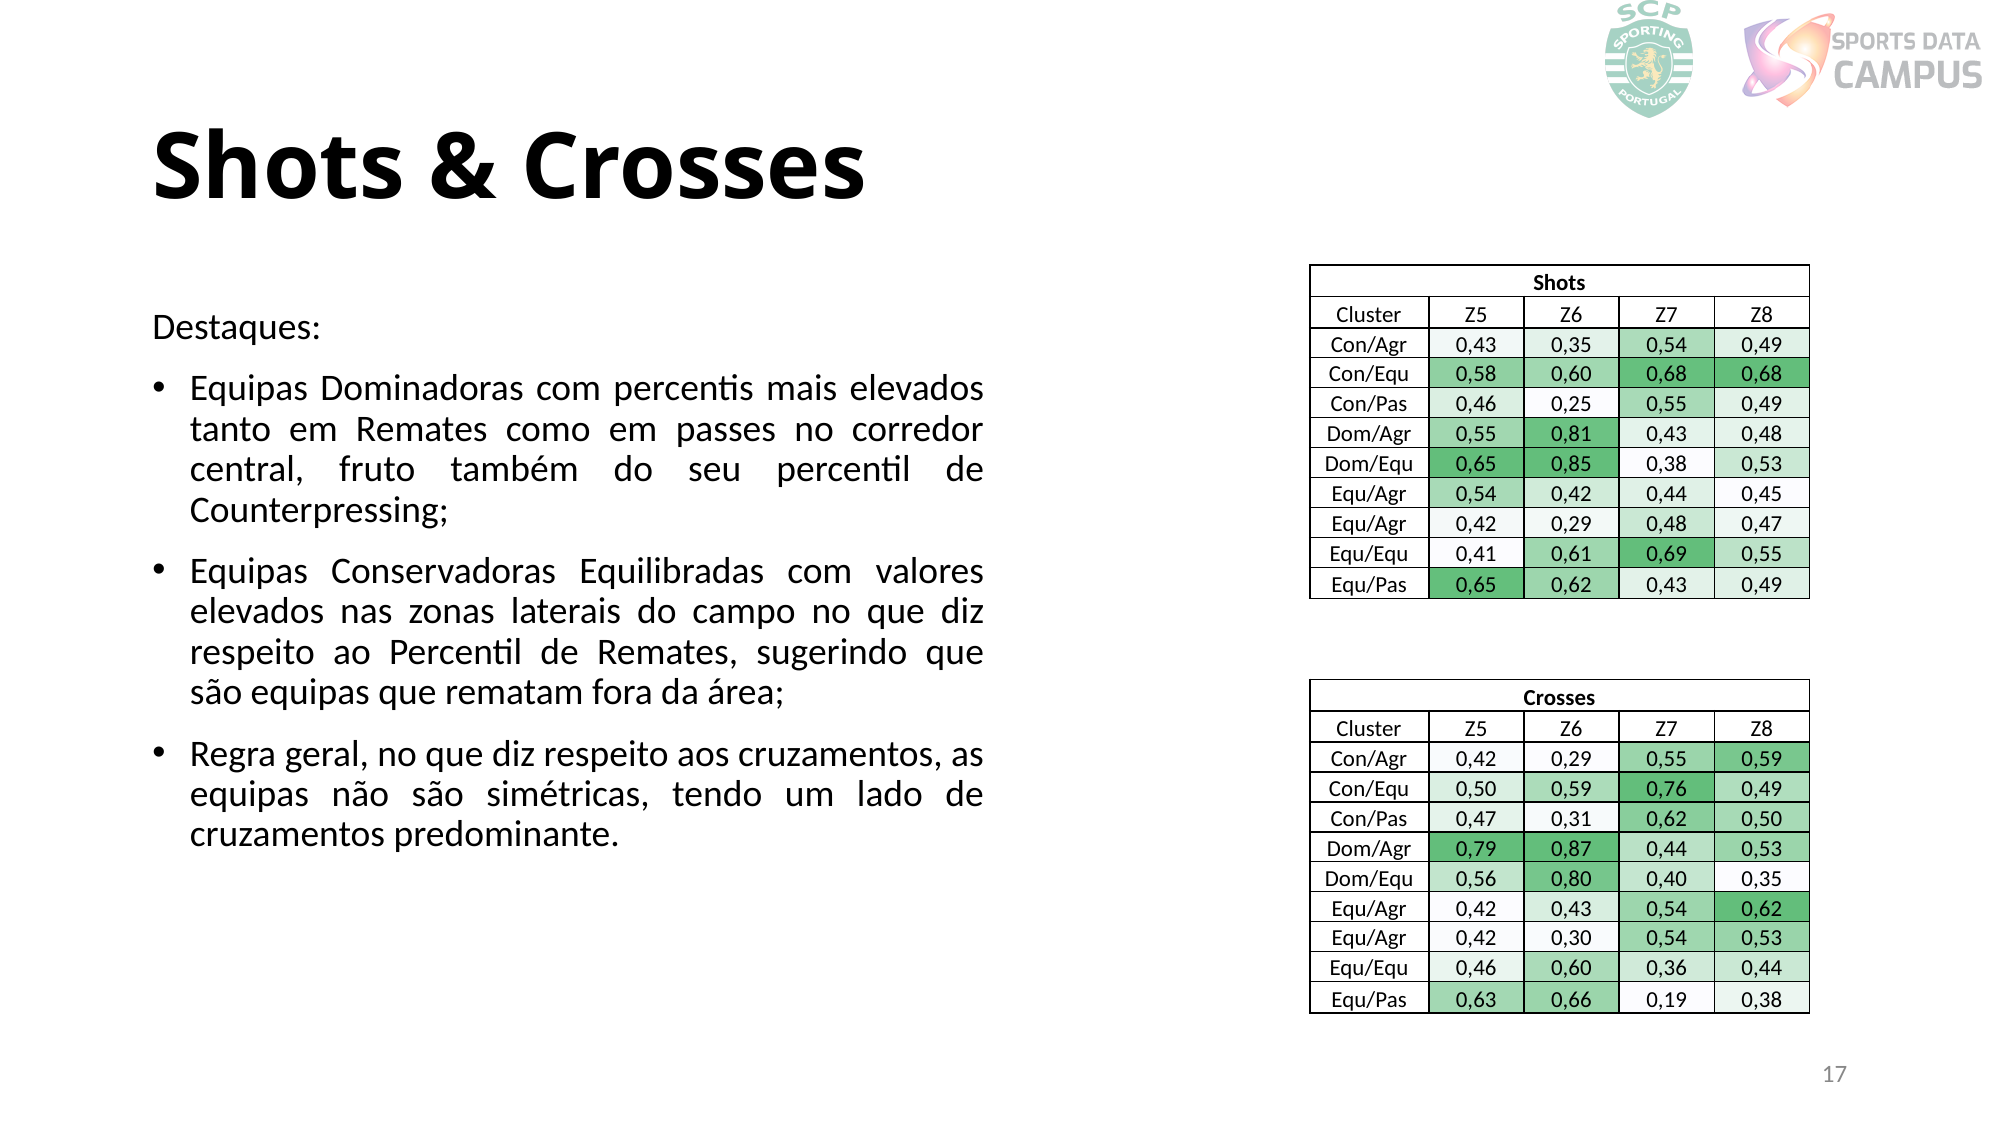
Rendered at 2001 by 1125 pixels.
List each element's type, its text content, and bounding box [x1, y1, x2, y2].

table_cell 0,25 [1525, 388, 1618, 417]
table_cell Dom/Equ [1311, 862, 1428, 891]
table_cell 0,53 [1715, 833, 1809, 861]
table_cell 0,42 [1430, 508, 1523, 537]
slide_number ‹#› [1412, 1042, 1863, 1103]
table_cell 0,49 [1715, 773, 1809, 801]
table_cell Z5 [1430, 712, 1523, 741]
table_cell 0,40 [1620, 862, 1714, 891]
table_cell 0,55 [1430, 418, 1523, 447]
table_cell 0,55 [1620, 743, 1714, 771]
table_cell 0,62 [1620, 803, 1714, 831]
table_cell 0,69 [1620, 538, 1714, 567]
table_cell 0,53 [1715, 922, 1809, 951]
table_cell Dom/Equ [1311, 448, 1428, 477]
table_cell 0,63 [1430, 982, 1523, 1012]
table_cell 0,62 [1525, 568, 1618, 598]
table_cell 0,43 [1620, 568, 1714, 598]
table_cell Equ/Pas [1311, 568, 1428, 598]
table_cell 0,43 [1430, 329, 1523, 357]
table_cell 0,60 [1525, 358, 1618, 387]
table_cell Equ/Agr [1311, 892, 1428, 921]
table_cell 0,41 [1430, 538, 1523, 567]
table_cell Cluster [1311, 712, 1428, 741]
table_cell 0,58 [1430, 358, 1523, 387]
table_cell Con/Equ [1311, 358, 1428, 387]
table_cell 0,80 [1525, 862, 1618, 891]
table_cell Equ/Equ [1311, 538, 1428, 567]
table_cell 0,54 [1620, 892, 1714, 921]
table_cell 0,46 [1430, 952, 1523, 981]
table_cell Z8 [1715, 297, 1809, 327]
table_cell 0,54 [1620, 329, 1714, 357]
table_cell 0,42 [1430, 743, 1523, 771]
table_cell 0,29 [1525, 743, 1618, 771]
table_cell Z7 [1620, 297, 1714, 327]
table_cell Z7 [1620, 712, 1714, 741]
table_cell 0,36 [1620, 952, 1714, 981]
table_cell 0,35 [1525, 329, 1618, 357]
table_cell Con/Agr [1311, 743, 1428, 771]
table_cell 0,30 [1525, 922, 1618, 951]
table_cell 0,38 [1620, 448, 1714, 477]
table_cell 0,44 [1620, 478, 1714, 507]
table_cell 0,44 [1620, 833, 1714, 861]
table_cell 0,49 [1715, 568, 1809, 598]
table_cell Z6 [1525, 712, 1618, 741]
table_cell Con/Pas [1311, 803, 1428, 831]
list Destaques: Equipas Dominadoras com percentis mais elevados tanto em Remates como em passes no corredor central, fruto também do seu percentil de Counterpressing; Equipas Conservadoras Equilibradas com valores elevados nas zonas laterais do campo no que diz respeito ao Percentil de Remates, sugerindo que são equipas que rematam fora da área; Regra geral, no que diz respeito aos cruzamentos, as equipas não são simétricas, tendo um lado de cruzamentos predominante. [137, 299, 1000, 1014]
table_cell 0,79 [1430, 833, 1523, 861]
table_cell 0,54 [1620, 922, 1714, 951]
title Shots & Crosses [137, 59, 1863, 278]
table_cell 0,48 [1620, 508, 1714, 537]
table_cell 0,38 [1715, 982, 1809, 1012]
table_cell Dom/Agr [1311, 833, 1428, 861]
table_cell 0,87 [1525, 833, 1618, 861]
table_cell Equ/Equ [1311, 952, 1428, 981]
table_cell 0,68 [1715, 358, 1809, 387]
table_cell Z8 [1715, 712, 1809, 741]
table_cell 0,76 [1620, 773, 1714, 801]
table_cell 0,81 [1525, 418, 1618, 447]
table_cell 0,45 [1715, 478, 1809, 507]
table_cell 0,60 [1525, 952, 1618, 981]
table_cell Z6 [1525, 297, 1618, 327]
table_cell Z5 [1430, 297, 1523, 327]
table_cell 0,31 [1525, 803, 1618, 831]
table_cell 0,50 [1430, 773, 1523, 801]
table_cell 0,42 [1525, 478, 1618, 507]
table_cell 0,48 [1715, 418, 1809, 447]
table_cell Con/Agr [1311, 329, 1428, 357]
table_cell 0,55 [1715, 538, 1809, 567]
table_cell 0,42 [1430, 892, 1523, 921]
table_cell Dom/Agr [1311, 418, 1428, 447]
table_cell 0,55 [1620, 388, 1714, 417]
table_cell Equ/Pas [1311, 982, 1428, 1012]
table_cell 0,59 [1525, 773, 1618, 801]
table_cell 0,42 [1430, 922, 1523, 951]
picture [1604, 0, 1693, 118]
table_cell 0,85 [1525, 448, 1618, 477]
table_cell 0,19 [1620, 982, 1714, 1012]
table_header Crosses [1311, 680, 1809, 710]
table_cell 0,53 [1715, 448, 1809, 477]
table_cell 0,56 [1430, 862, 1523, 891]
table_cell 0,68 [1620, 358, 1714, 387]
table_cell 0,49 [1715, 388, 1809, 417]
table_cell 0,65 [1430, 568, 1523, 598]
table_cell 0,61 [1525, 538, 1618, 567]
table_cell 0,54 [1430, 478, 1523, 507]
table_cell 0,66 [1525, 982, 1618, 1012]
table_cell Equ/Agr [1311, 922, 1428, 951]
table_cell 0,43 [1525, 892, 1618, 921]
table_cell 0,47 [1430, 803, 1523, 831]
table_cell 0,59 [1715, 743, 1809, 771]
table_cell 0,43 [1620, 418, 1714, 447]
table_cell Cluster [1311, 297, 1428, 327]
table_cell 0,50 [1715, 803, 1809, 831]
table_cell 0,35 [1715, 862, 1809, 891]
table_cell 0,47 [1715, 508, 1809, 537]
table_cell Equ/Agr [1311, 478, 1428, 507]
table_cell 0,49 [1715, 329, 1809, 357]
table_cell 0,65 [1430, 448, 1523, 477]
picture [1741, 11, 1984, 108]
table_cell 0,29 [1525, 508, 1618, 537]
table_cell Con/Equ [1311, 773, 1428, 801]
table_cell 0,46 [1430, 388, 1523, 417]
table_cell 0,44 [1715, 952, 1809, 981]
table_cell Con/Pas [1311, 388, 1428, 417]
table_cell Equ/Agr [1311, 508, 1428, 537]
table_header Shots [1311, 266, 1809, 296]
table_cell 0,62 [1715, 892, 1809, 921]
